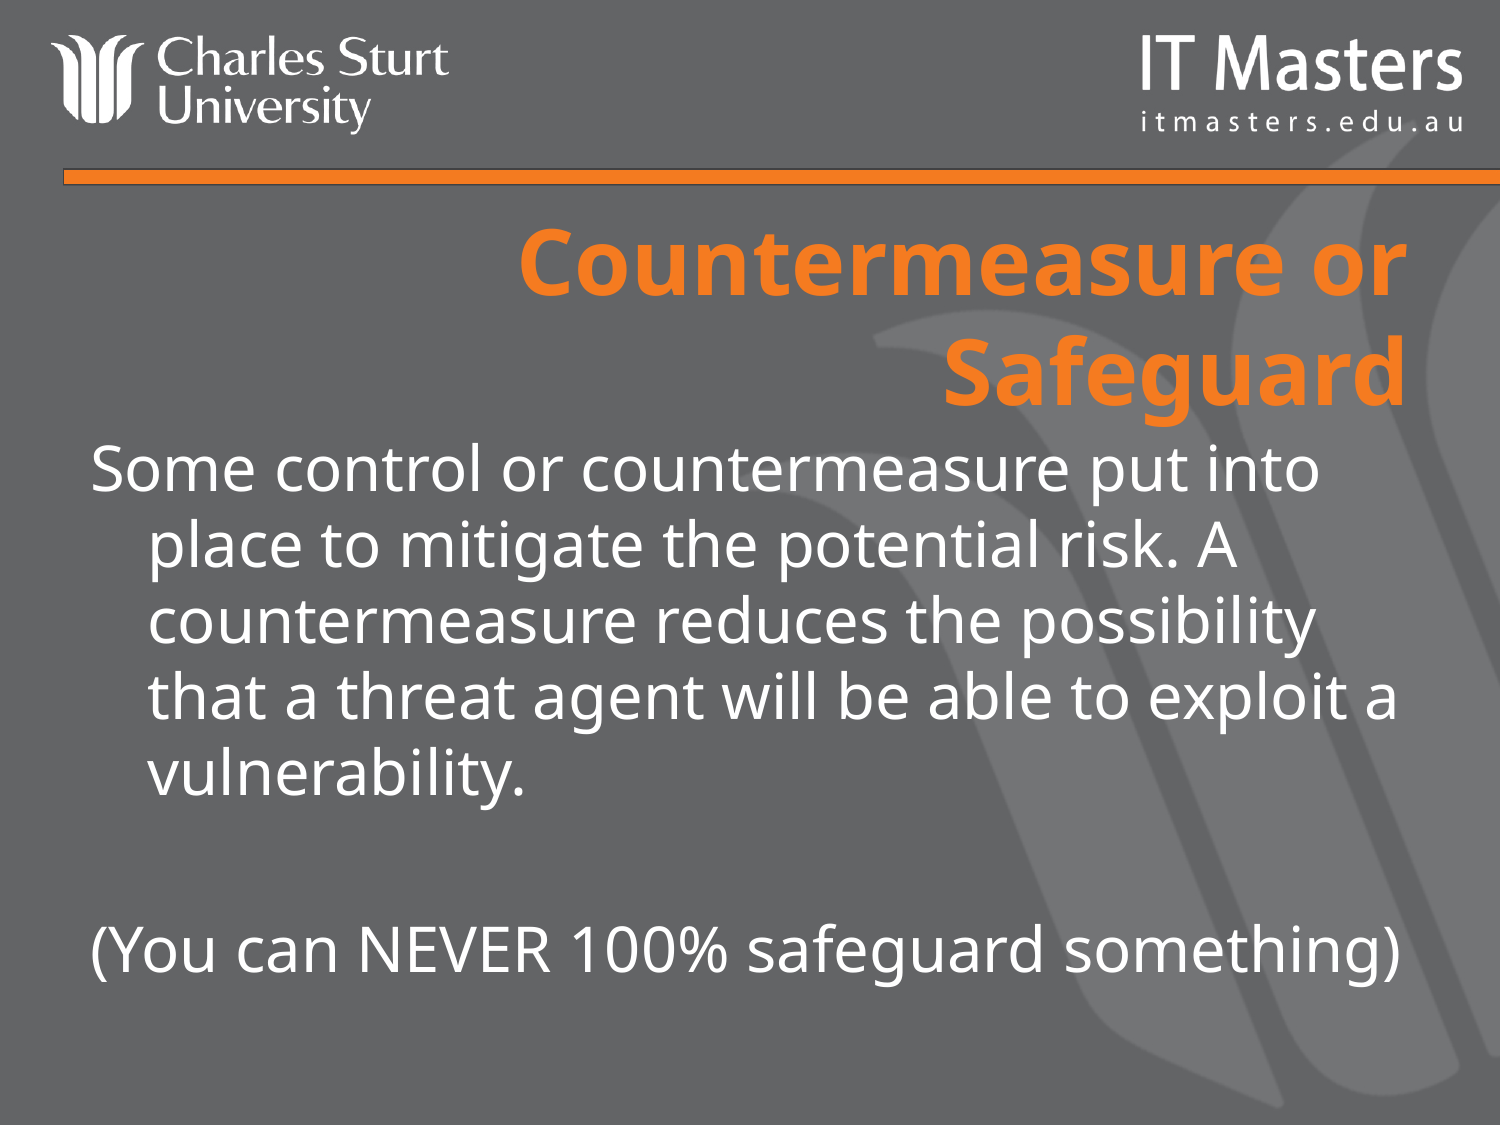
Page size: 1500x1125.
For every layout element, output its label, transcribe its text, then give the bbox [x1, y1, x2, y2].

title Countermeasure or Safeguard [75, 219, 1425, 408]
picture [0, 0, 1500, 1125]
list Some control or countermeasure put into place to mitigate the potential risk. A countermeasure reduces the possibility that a threat agent will be able to exploit a vulnerability. (You can NEVER 100% safeguard something) [75, 420, 1425, 1005]
